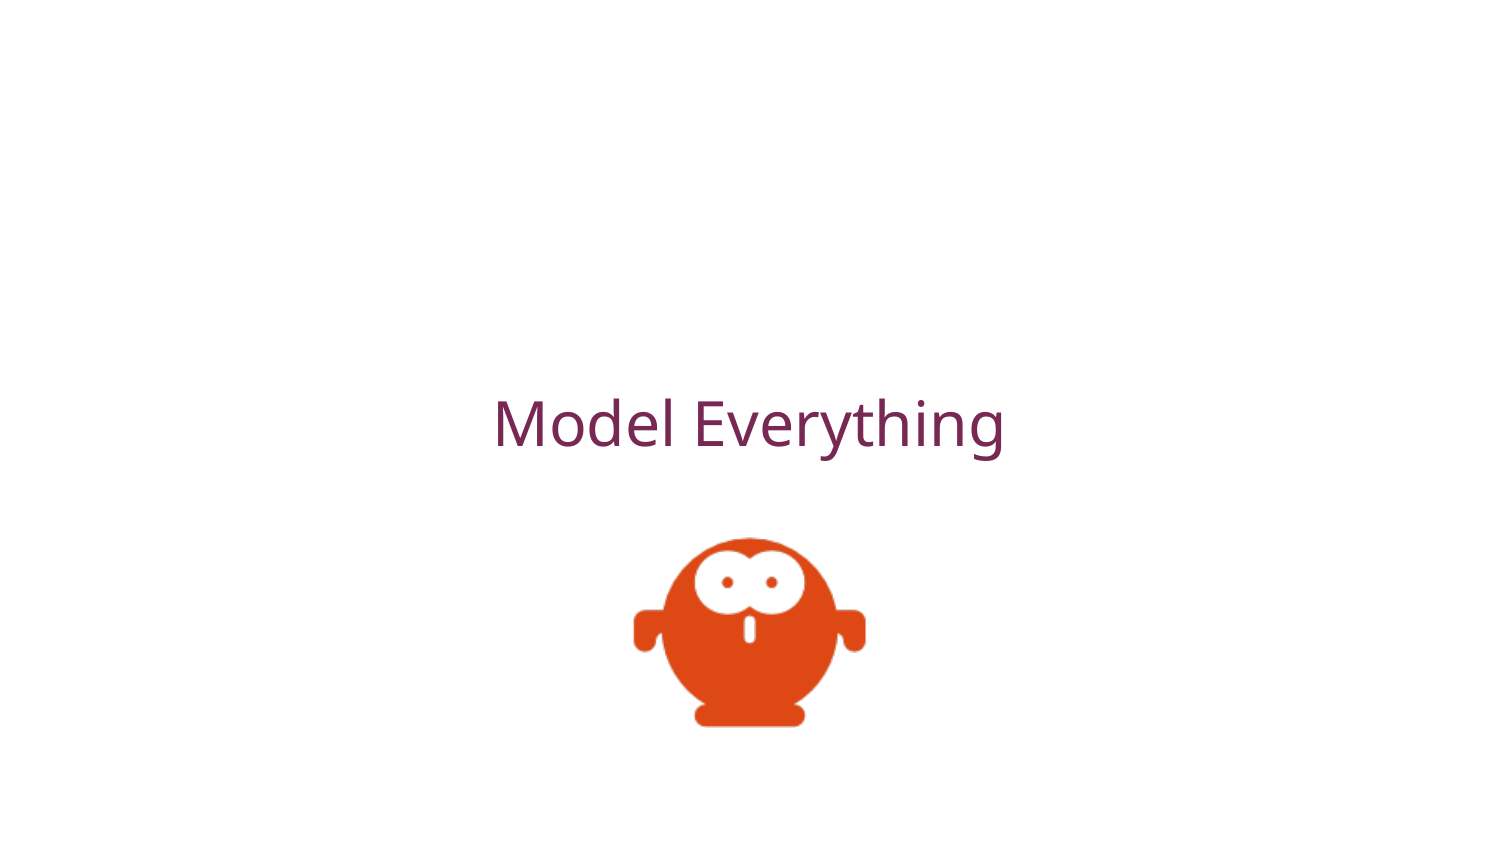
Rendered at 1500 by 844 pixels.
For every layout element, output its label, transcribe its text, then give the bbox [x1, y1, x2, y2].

title Model Everything [81, 361, 1419, 483]
picture [616, 494, 883, 761]
